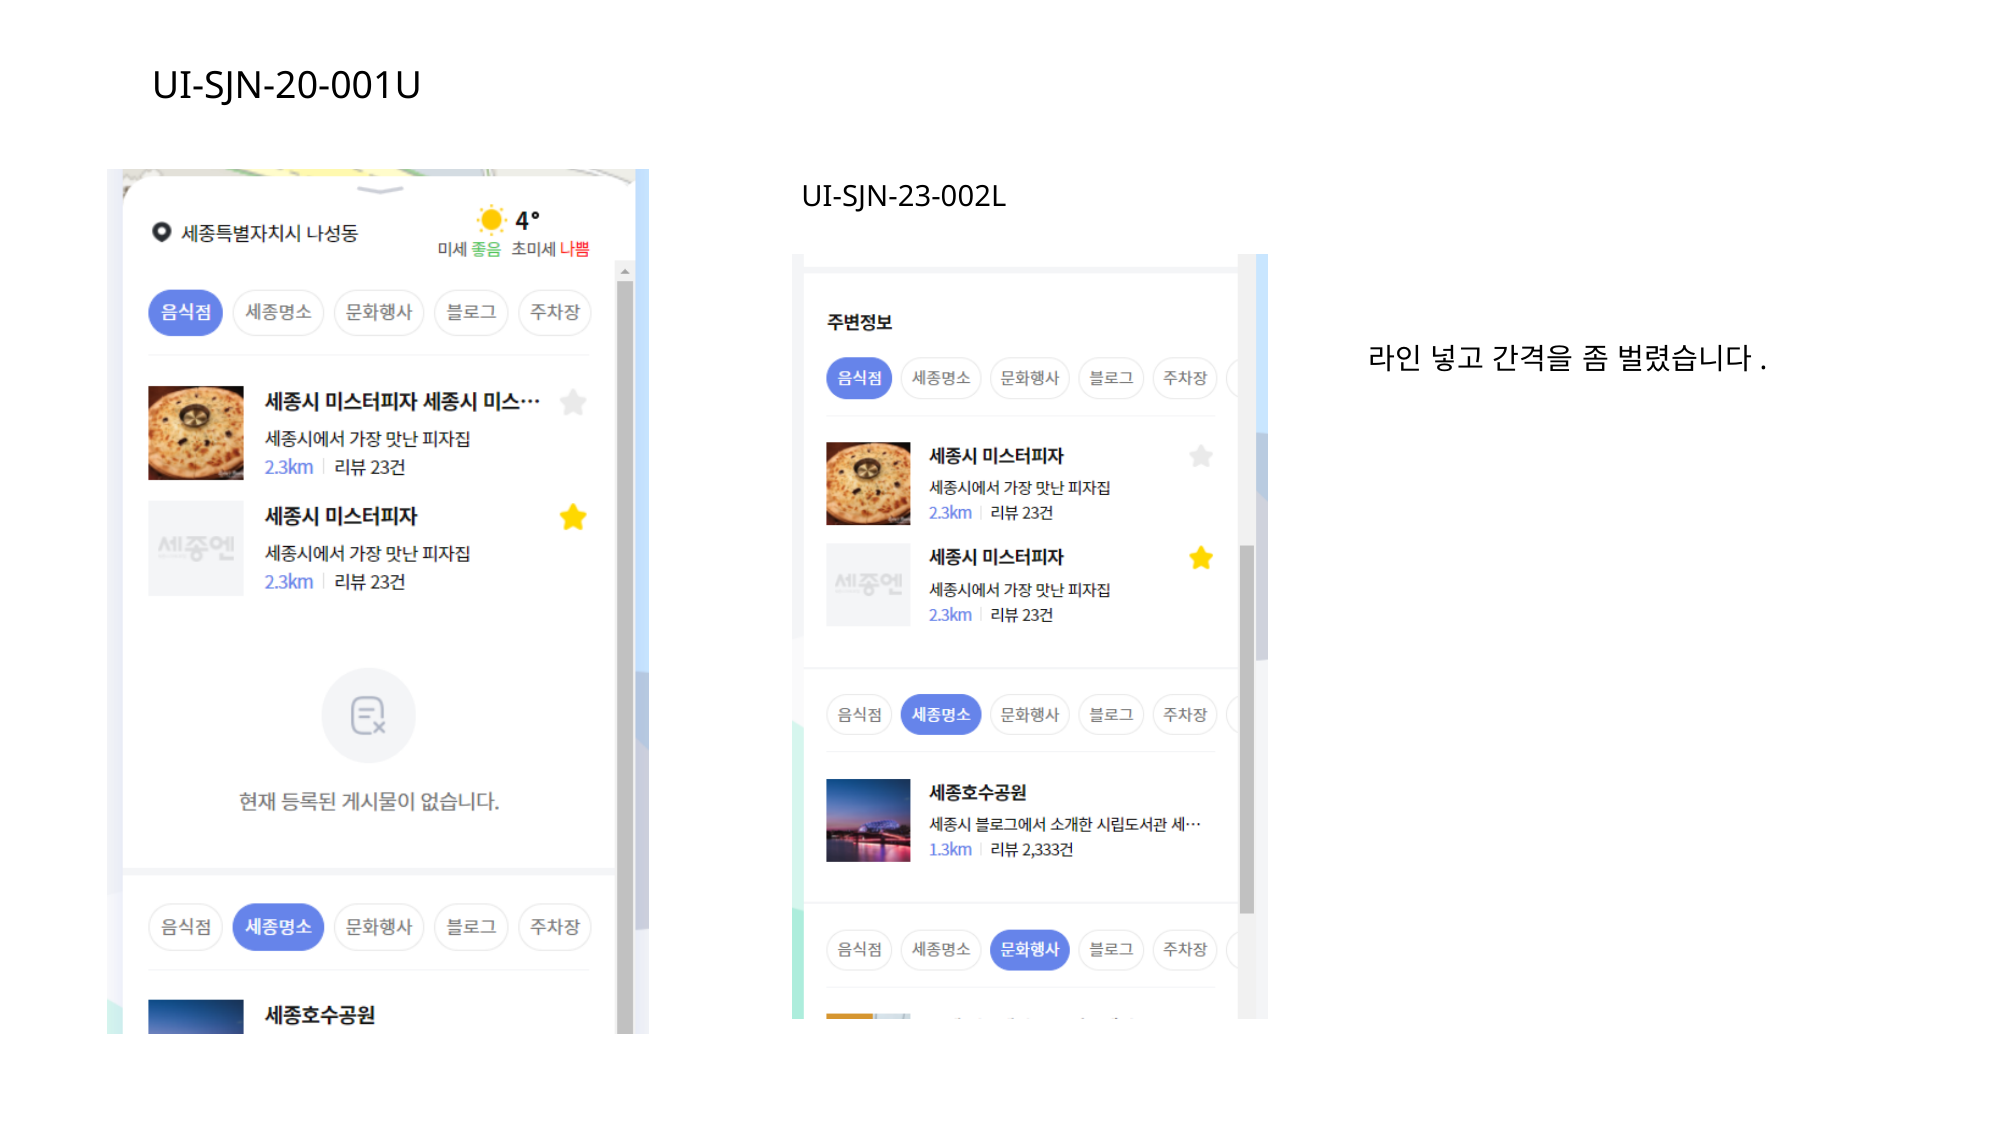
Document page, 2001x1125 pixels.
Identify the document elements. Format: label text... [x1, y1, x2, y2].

text_box UI-SJN-23-002L [786, 169, 1022, 220]
picture [792, 254, 1268, 1019]
text_box 라인 넣고 간격을 좀 벌렸습니다. [1353, 333, 1783, 384]
picture [107, 169, 649, 1035]
text_box UI-SJN-20-001U [137, 53, 438, 113]
